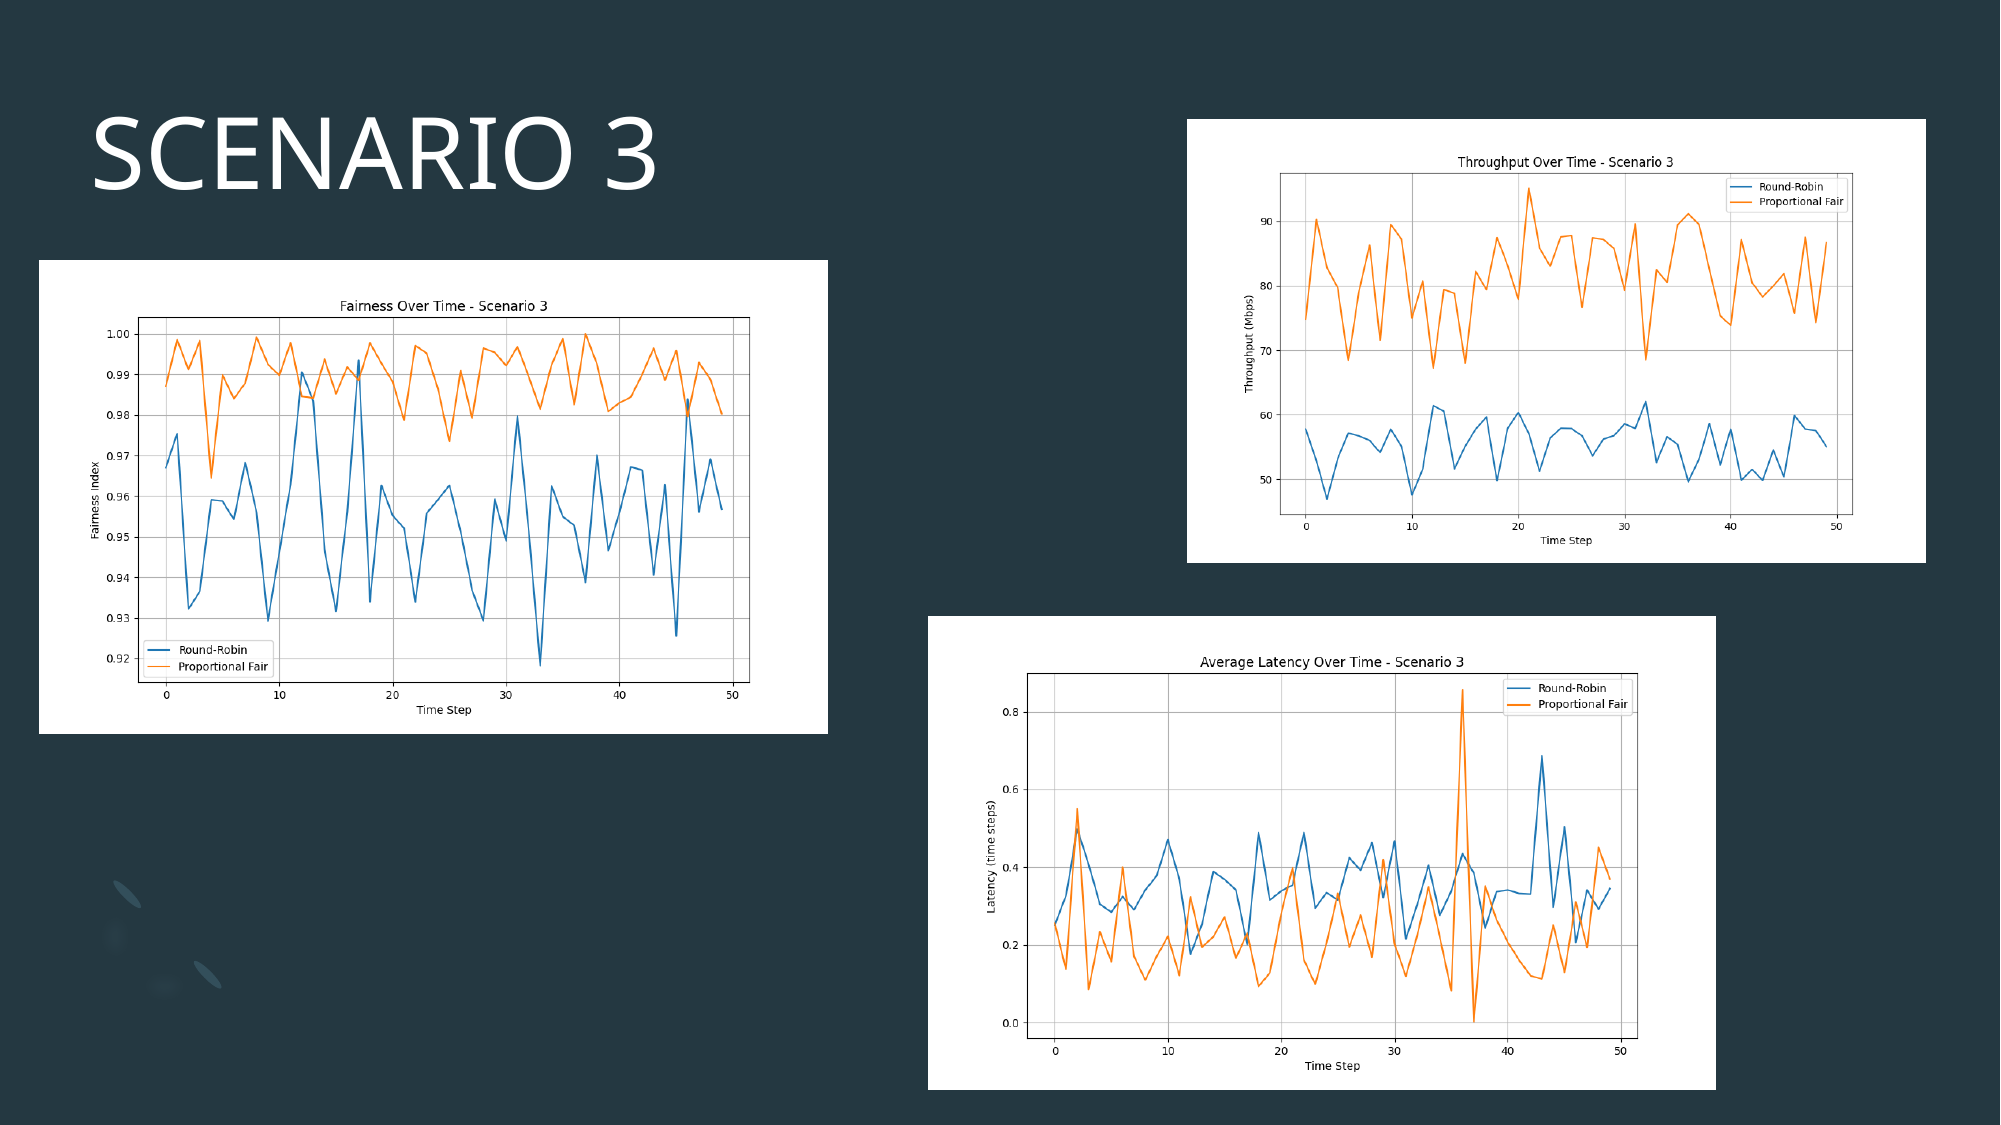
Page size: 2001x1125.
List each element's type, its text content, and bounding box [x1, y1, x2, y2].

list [928, 616, 1716, 1090]
picture [1186, 119, 1926, 563]
picture [39, 260, 828, 734]
title SCENARIO 3 [90, 90, 1910, 309]
